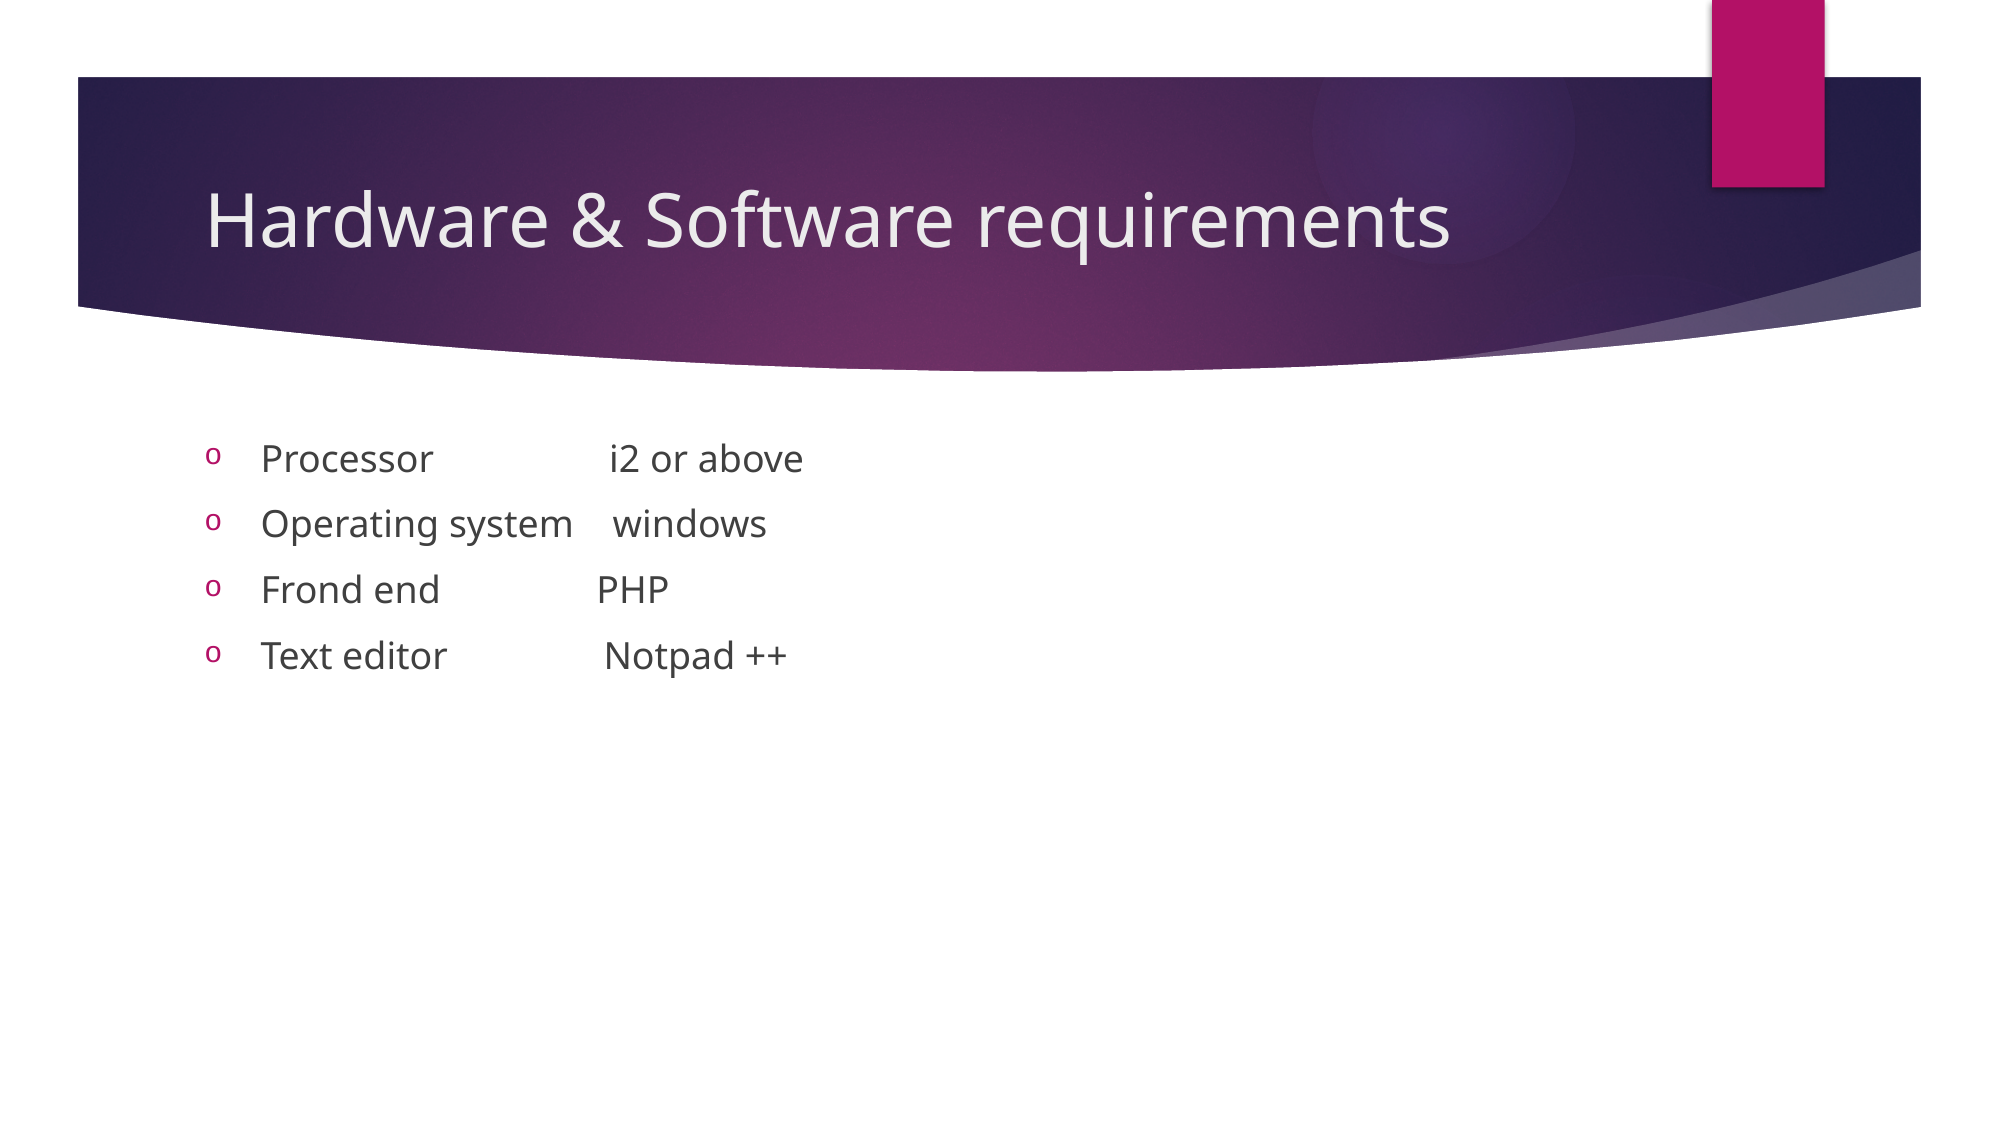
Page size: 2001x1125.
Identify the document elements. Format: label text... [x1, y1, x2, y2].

list Processor i2 or above Operating system windows Frond end PHP Text editor Notpad ++ [189, 427, 1638, 988]
title Hardware & Software requirements [189, 159, 1627, 276]
